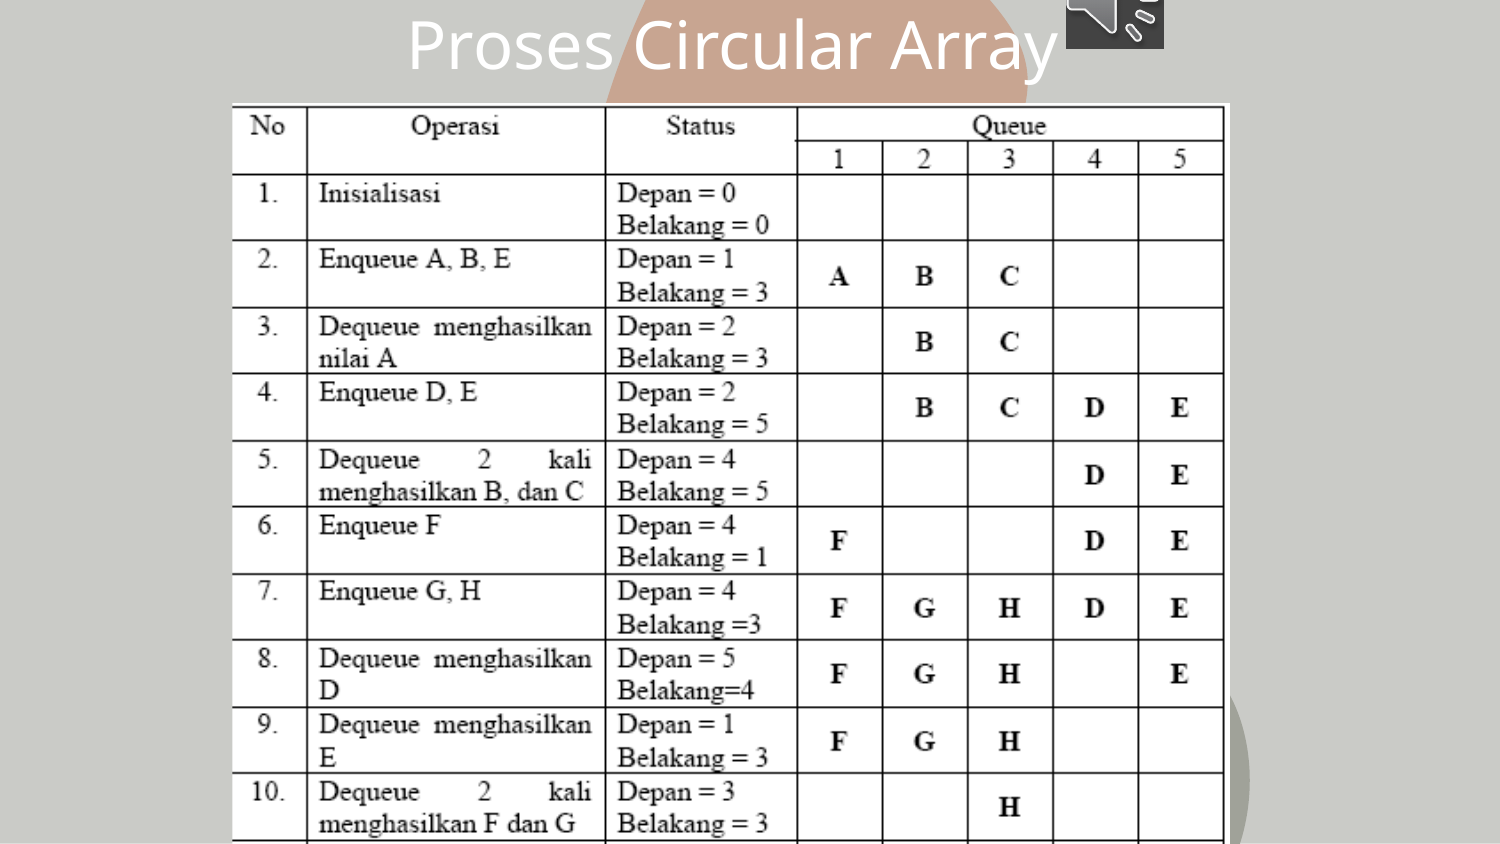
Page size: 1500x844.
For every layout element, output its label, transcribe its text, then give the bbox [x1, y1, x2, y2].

picture [231, 103, 1231, 844]
picture [1065, 0, 1166, 51]
title Proses Circular Array [167, 0, 1059, 43]
